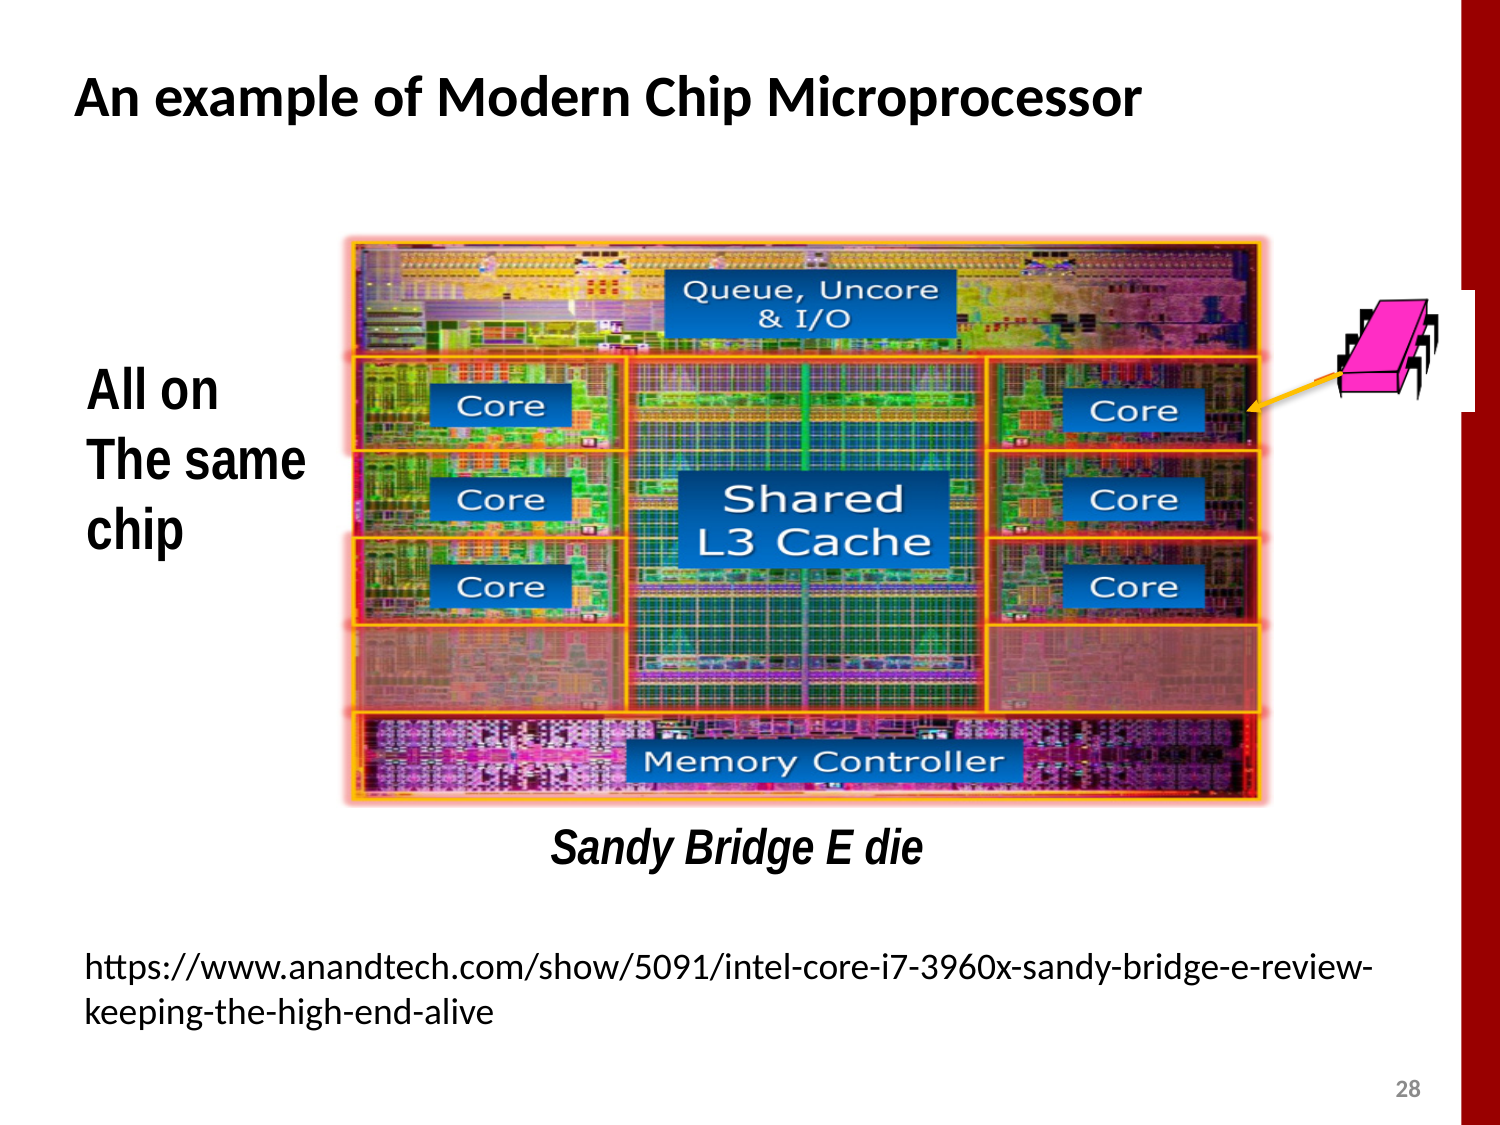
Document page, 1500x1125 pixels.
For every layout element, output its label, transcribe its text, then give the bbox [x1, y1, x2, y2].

text_box https://www.anandtech.com/show/5091/intel-core-i7-3960x-sandy-bridge-e-review-keeping-the-high-end-alive [69, 934, 1395, 1040]
title An example of Modern Chip Microprocessor [58, 30, 1365, 157]
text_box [1245, 373, 1341, 412]
picture [1313, 290, 1475, 412]
text_box Sandy Bridge E die [535, 816, 939, 883]
text_box All on The same chip [86, 351, 308, 562]
picture [336, 230, 1274, 808]
